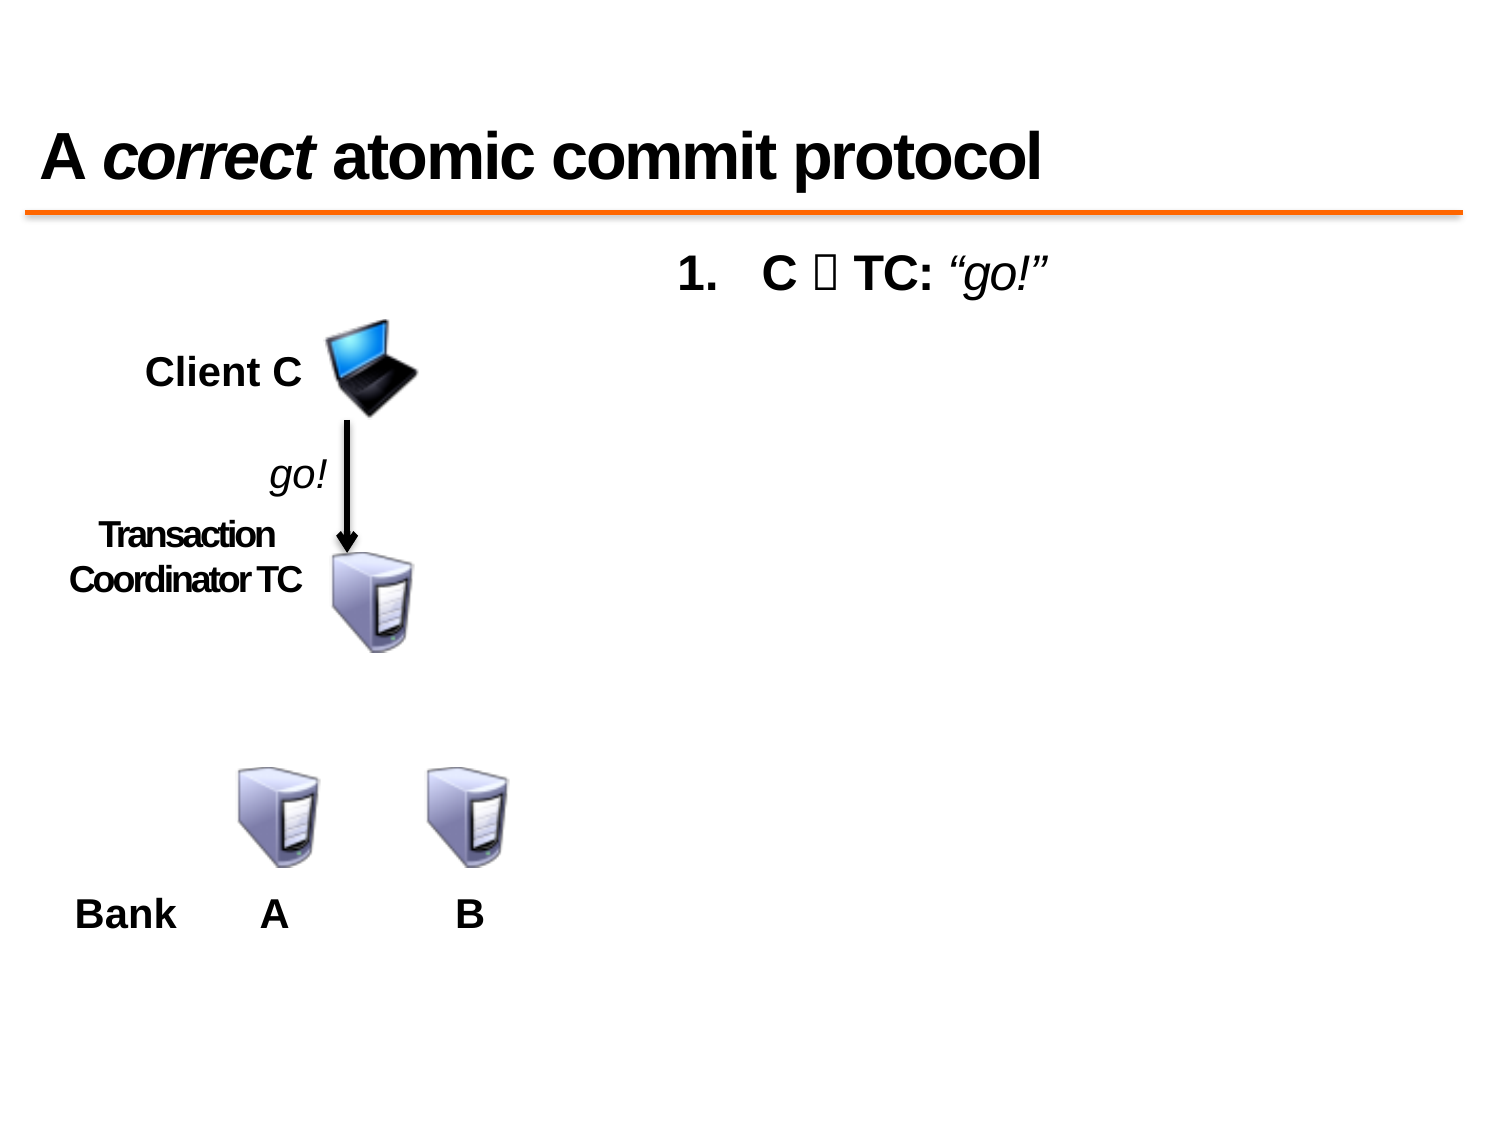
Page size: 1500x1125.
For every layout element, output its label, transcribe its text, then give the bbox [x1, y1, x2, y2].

text_box go! [254, 439, 342, 505]
text_box Client C [144, 345, 303, 396]
title A correct atomic commit protocol [24, 24, 1338, 201]
picture [417, 766, 518, 868]
list C  TC: “go!” [671, 240, 1463, 1042]
text_box B [435, 886, 505, 938]
text_box Transaction Coordinator TC [48, 509, 325, 600]
picture [227, 766, 329, 868]
text_box Bank [37, 886, 214, 937]
picture [322, 319, 423, 421]
picture [322, 552, 423, 654]
text_box A [240, 886, 310, 938]
